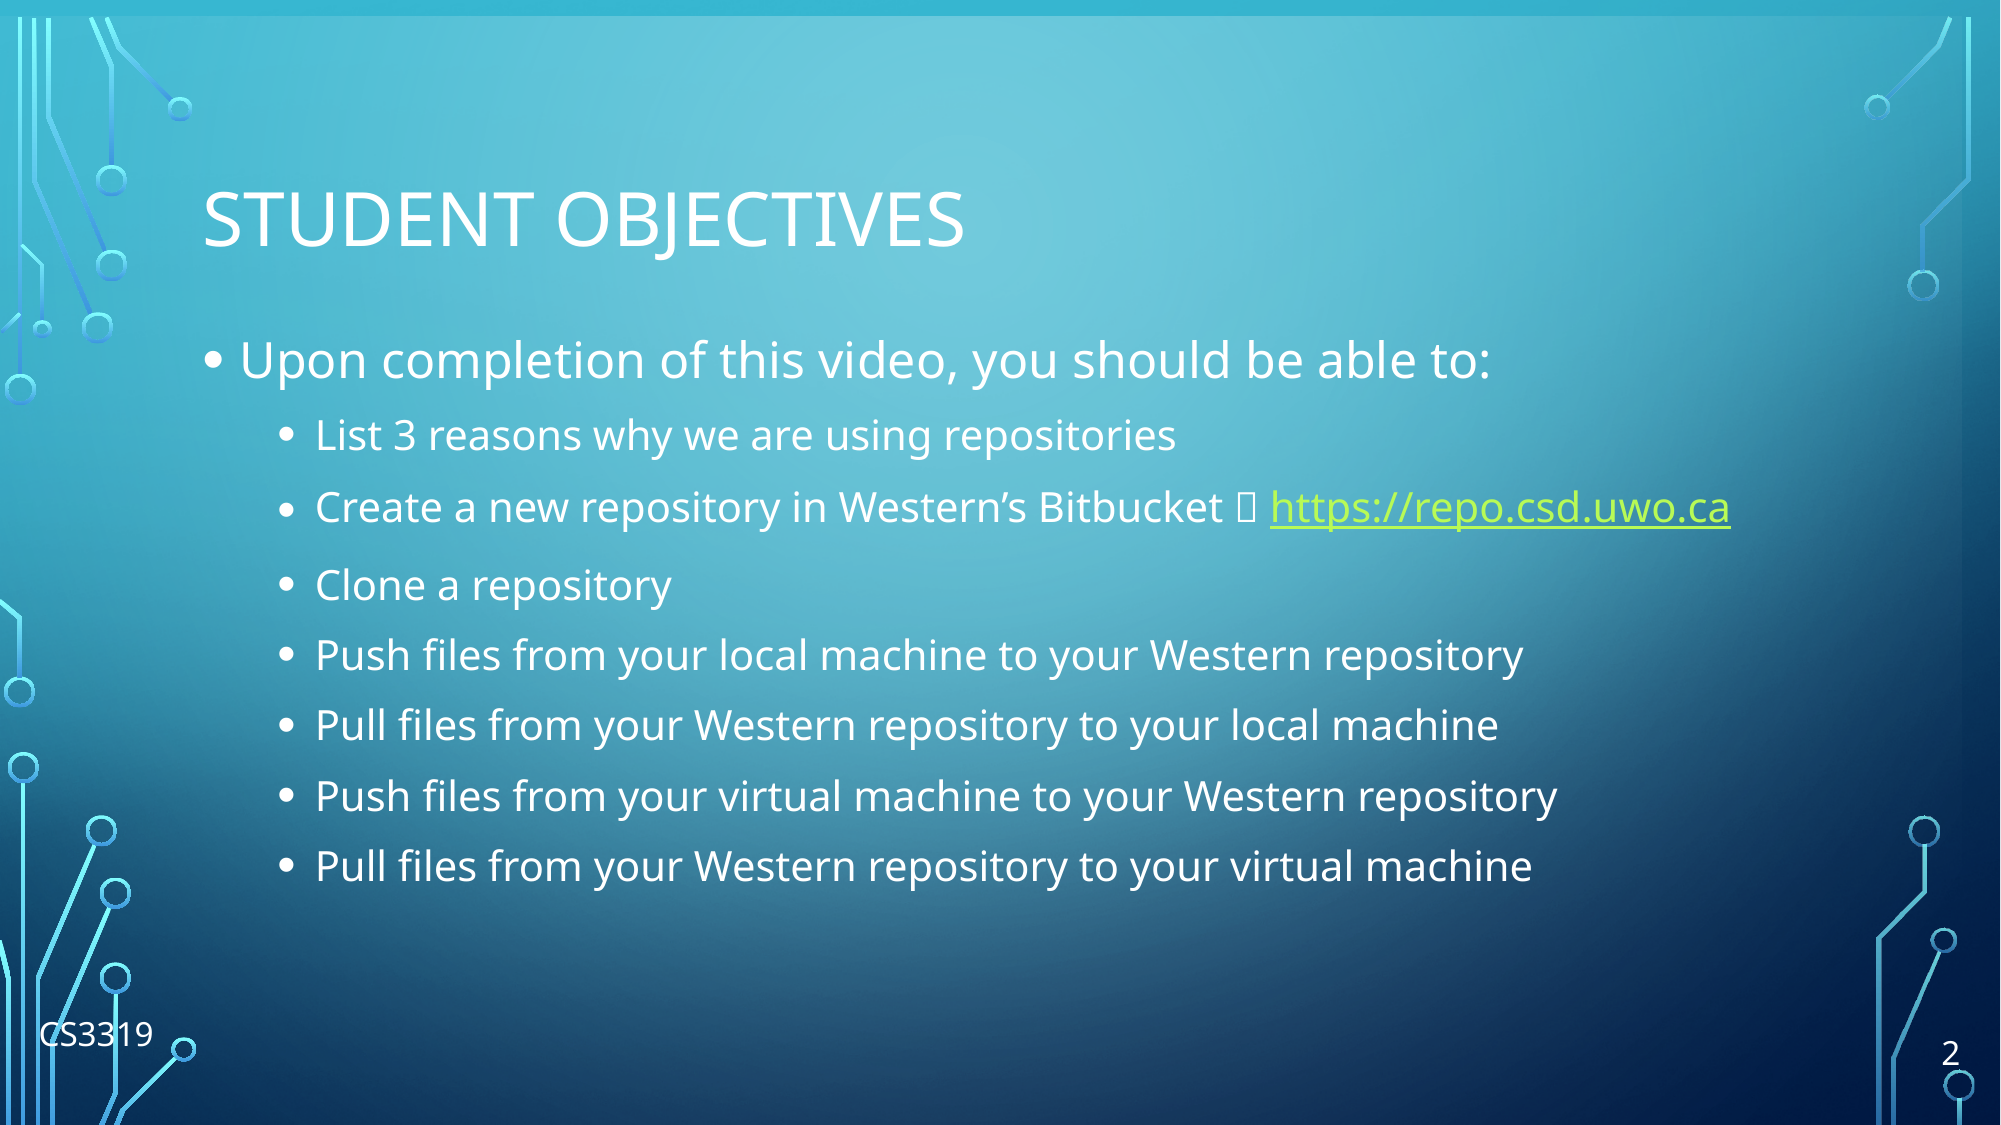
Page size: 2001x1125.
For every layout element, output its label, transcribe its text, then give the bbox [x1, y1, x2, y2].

slide_number 2 [1759, 1025, 1976, 1085]
list Upon completion of this video, you should be able to: List 3 reasons why we are using repositories Create a new repository in Western’s Bitbucket  https://repo.csd.uwo.ca Clone a repository Push files from your local machine to your Western repository Pull files from your Western repository to your local machine Push files from your virtual machine to your Western repository Pull files from your Western repository to your virtual machine [187, 309, 1907, 966]
footer CS3319 [23, 1002, 1047, 1063]
title Student Objectives [187, 101, 1813, 309]
